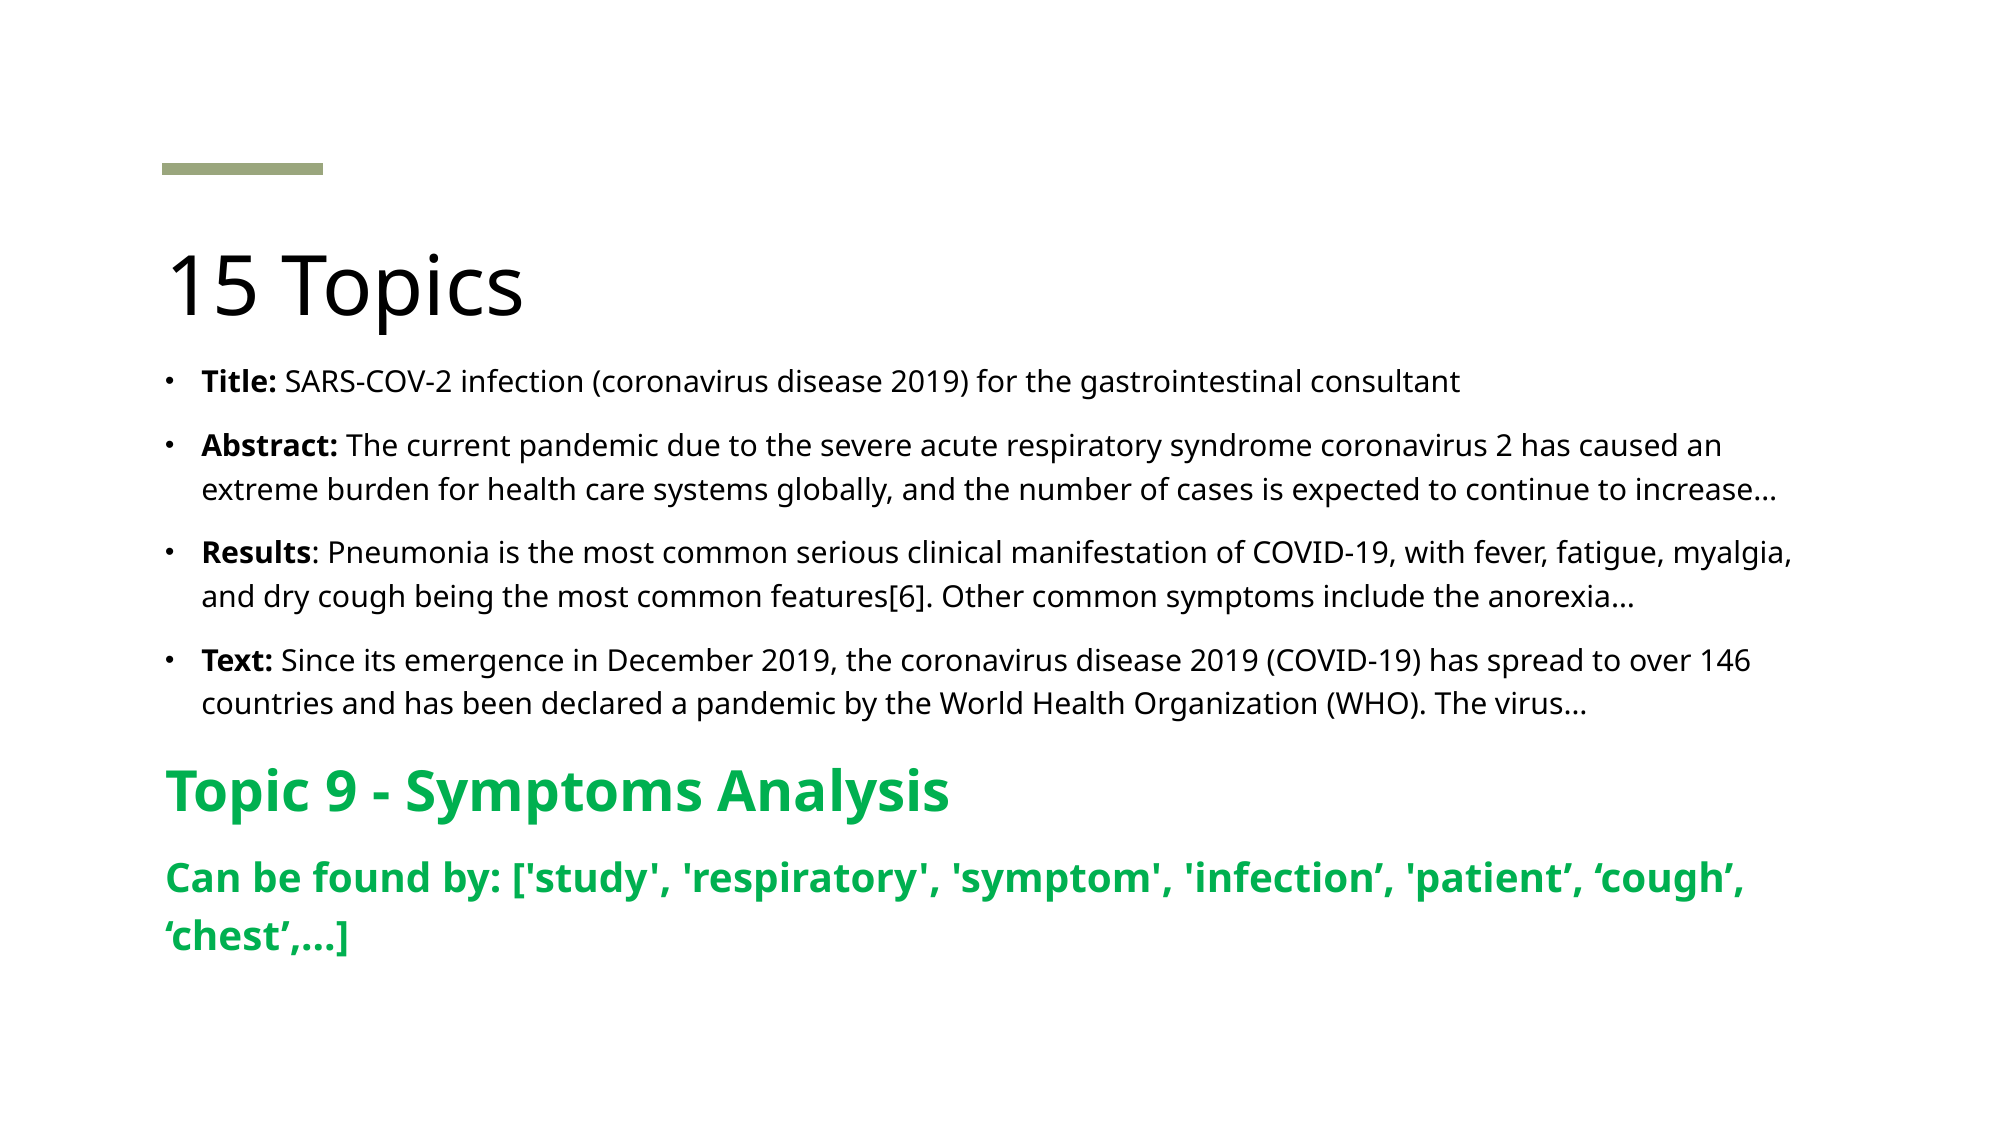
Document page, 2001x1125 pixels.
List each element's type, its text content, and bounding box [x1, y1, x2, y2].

list Title: SARS-COV-2 infection (coronavirus disease 2019) for the gastrointestinal consultant Abstract: The current pandemic due to the severe acute respiratory syndrome coronavirus 2 has caused an extreme burden for health care systems globally, and the number of cases is expected to continue to increase… Results: Pneumonia is the most common serious clinical manifestation of COVID-19, with fever, fatigue, myalgia, and dry cough being the most common features[6]. Other common symptoms include the anorexia… Text: Since its emergence in December 2019, the coronavirus disease 2019 (COVID-19) has spread to over 146 countries and has been declared a pandemic by the World Health Organization (WHO). The virus… Topic 9 - Symptoms Analysis Can be found by: ['study', 'respiratory', 'symptom', 'infection’, 'patient’, ‘cough’, ‘chest’,…] [150, 347, 1850, 975]
title 15 Topics [150, 224, 1850, 347]
